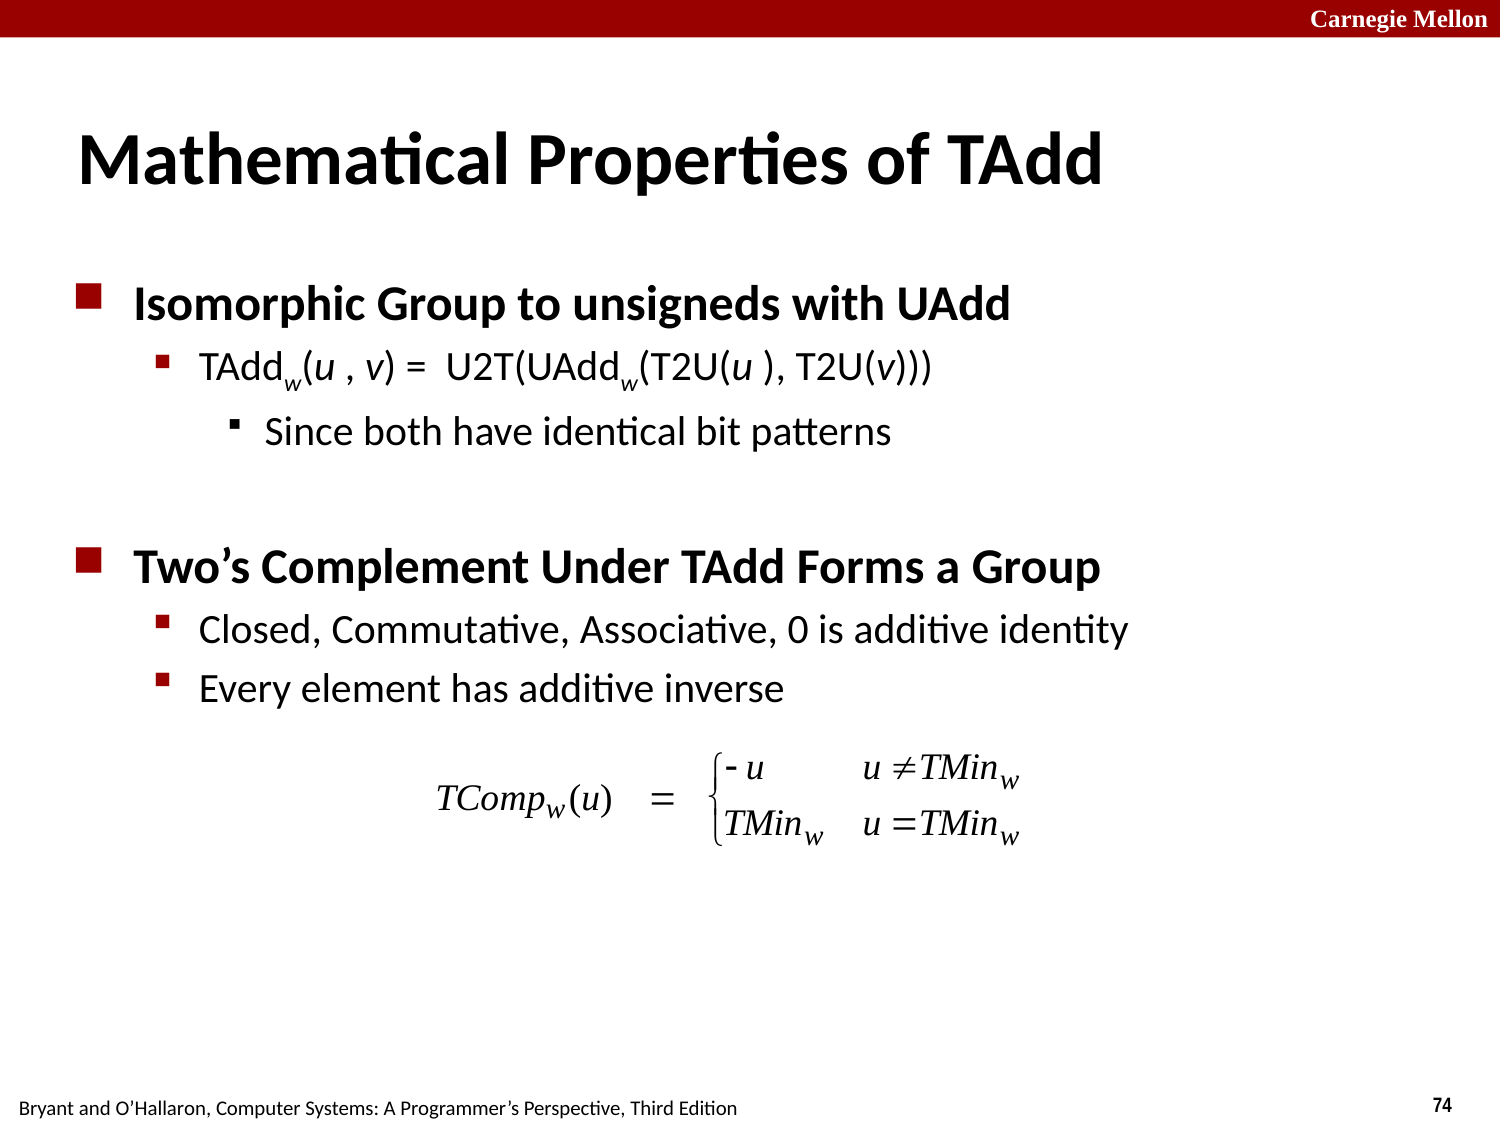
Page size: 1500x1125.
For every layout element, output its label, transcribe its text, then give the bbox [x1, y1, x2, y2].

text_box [433, 749, 1026, 853]
list Isomorphic Group to unsigneds with UAdd TAddw(u , v) = U2T(UAddw(T2U(u ), T2U(v))) Since both have identical bit patterns Two’s Complement Under TAdd Forms a Group Closed, Commutative, Associative, 0 is additive identity Every element has additive inverse [61, 263, 1426, 813]
title Mathematical Properties of TAdd [62, 108, 1414, 201]
